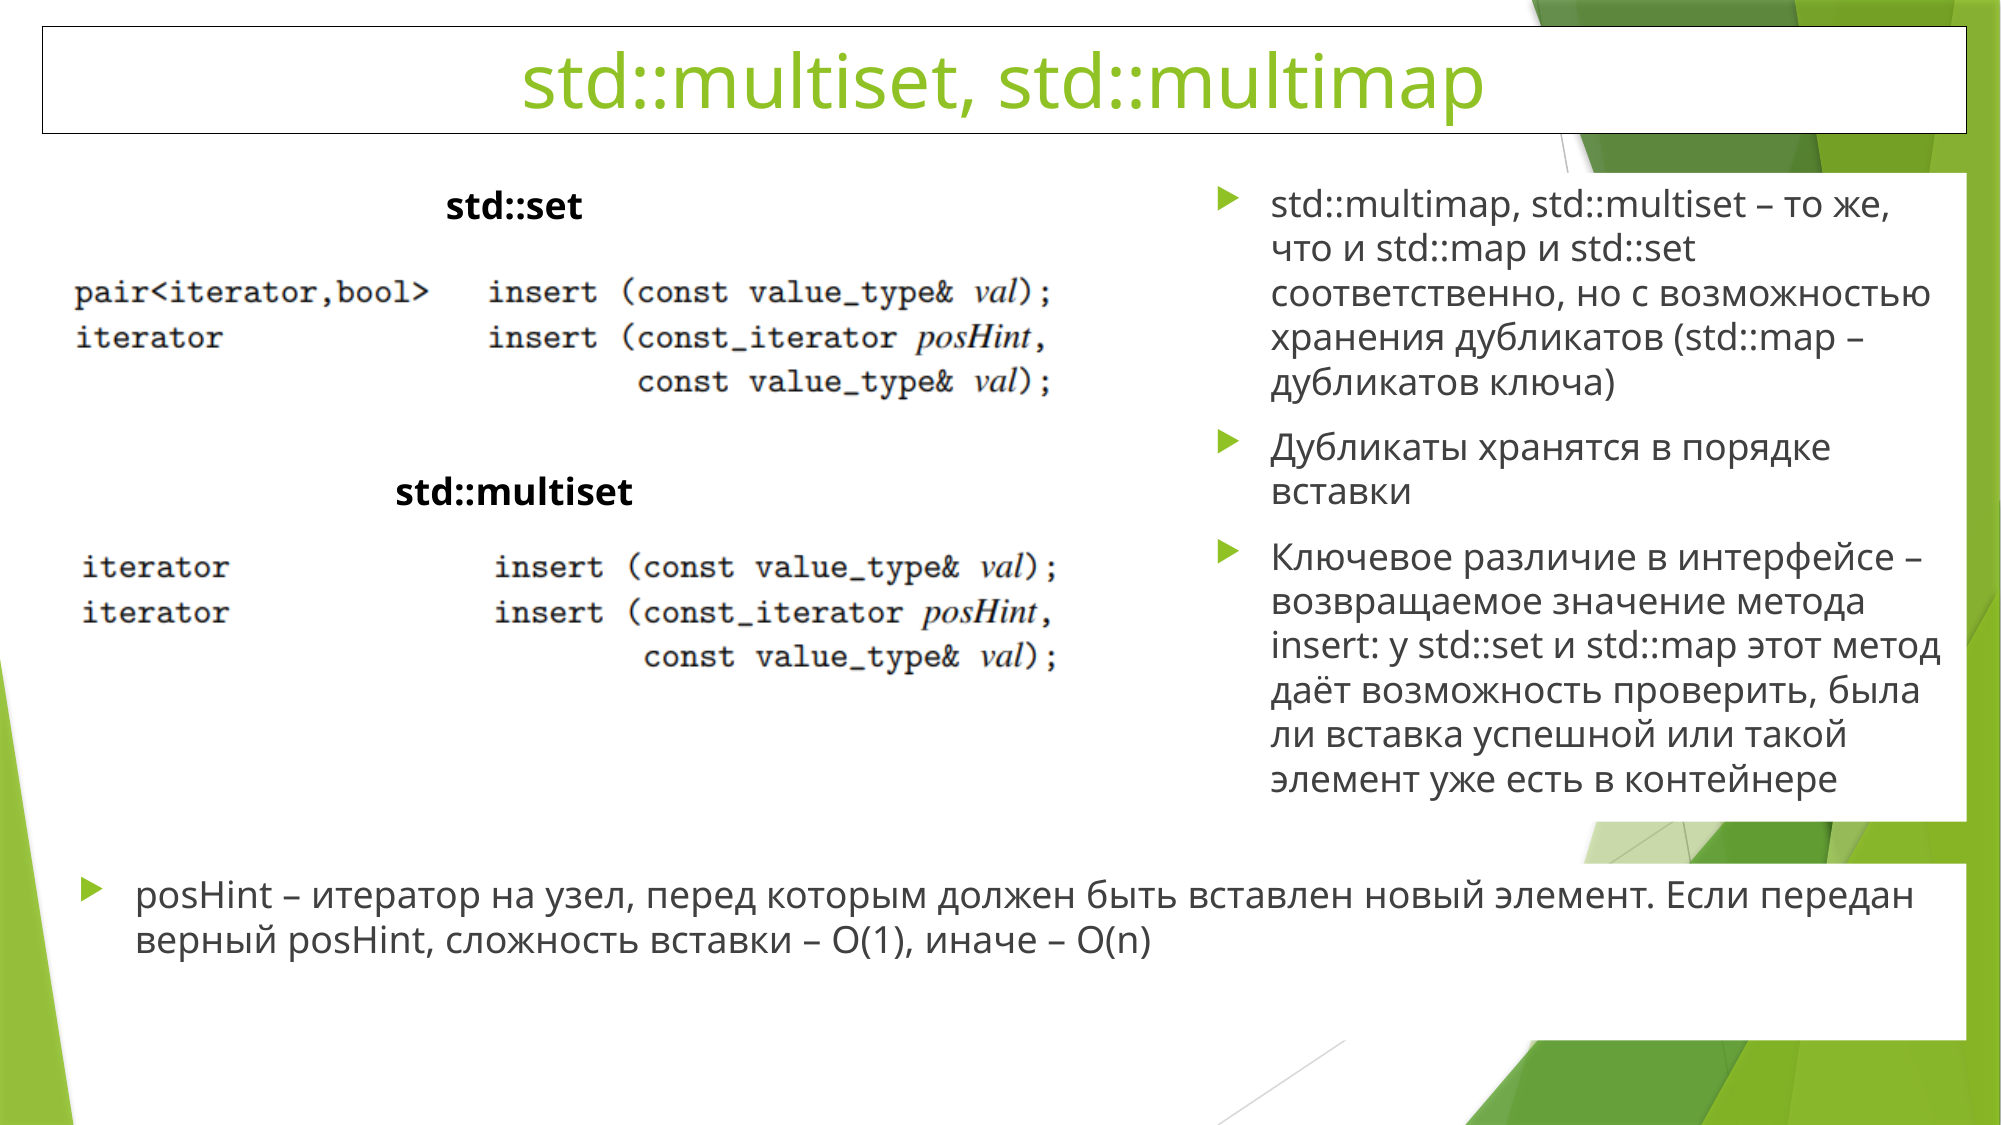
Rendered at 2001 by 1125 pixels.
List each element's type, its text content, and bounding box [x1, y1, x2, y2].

text_box std::set [431, 175, 608, 235]
picture [64, 545, 1087, 685]
list std::multimap, std::multiset – то же, что и std::map и std::set соответственно, но с возможностью хранения дубликатов (std::map –дубликатов ключа) Дубликаты хранятся в порядке вставки Ключевое различие в интерфейсе – возвращаемое значение метода insert: у std::set и std::map этот метод даёт возможность проверить, была ли вставка успешной или такой элемент уже есть в контейнере [1200, 172, 1967, 822]
picture [64, 270, 1059, 410]
title std::multiset, std::multimap [42, 26, 1967, 134]
text_box std::multiset [380, 460, 659, 521]
text_box posHint – итератор на узел, перед которым должен быть вставлен новый элемент. Если передан верный posHint, сложность вставки – O(1), иначе – O(n) [63, 863, 1967, 1041]
